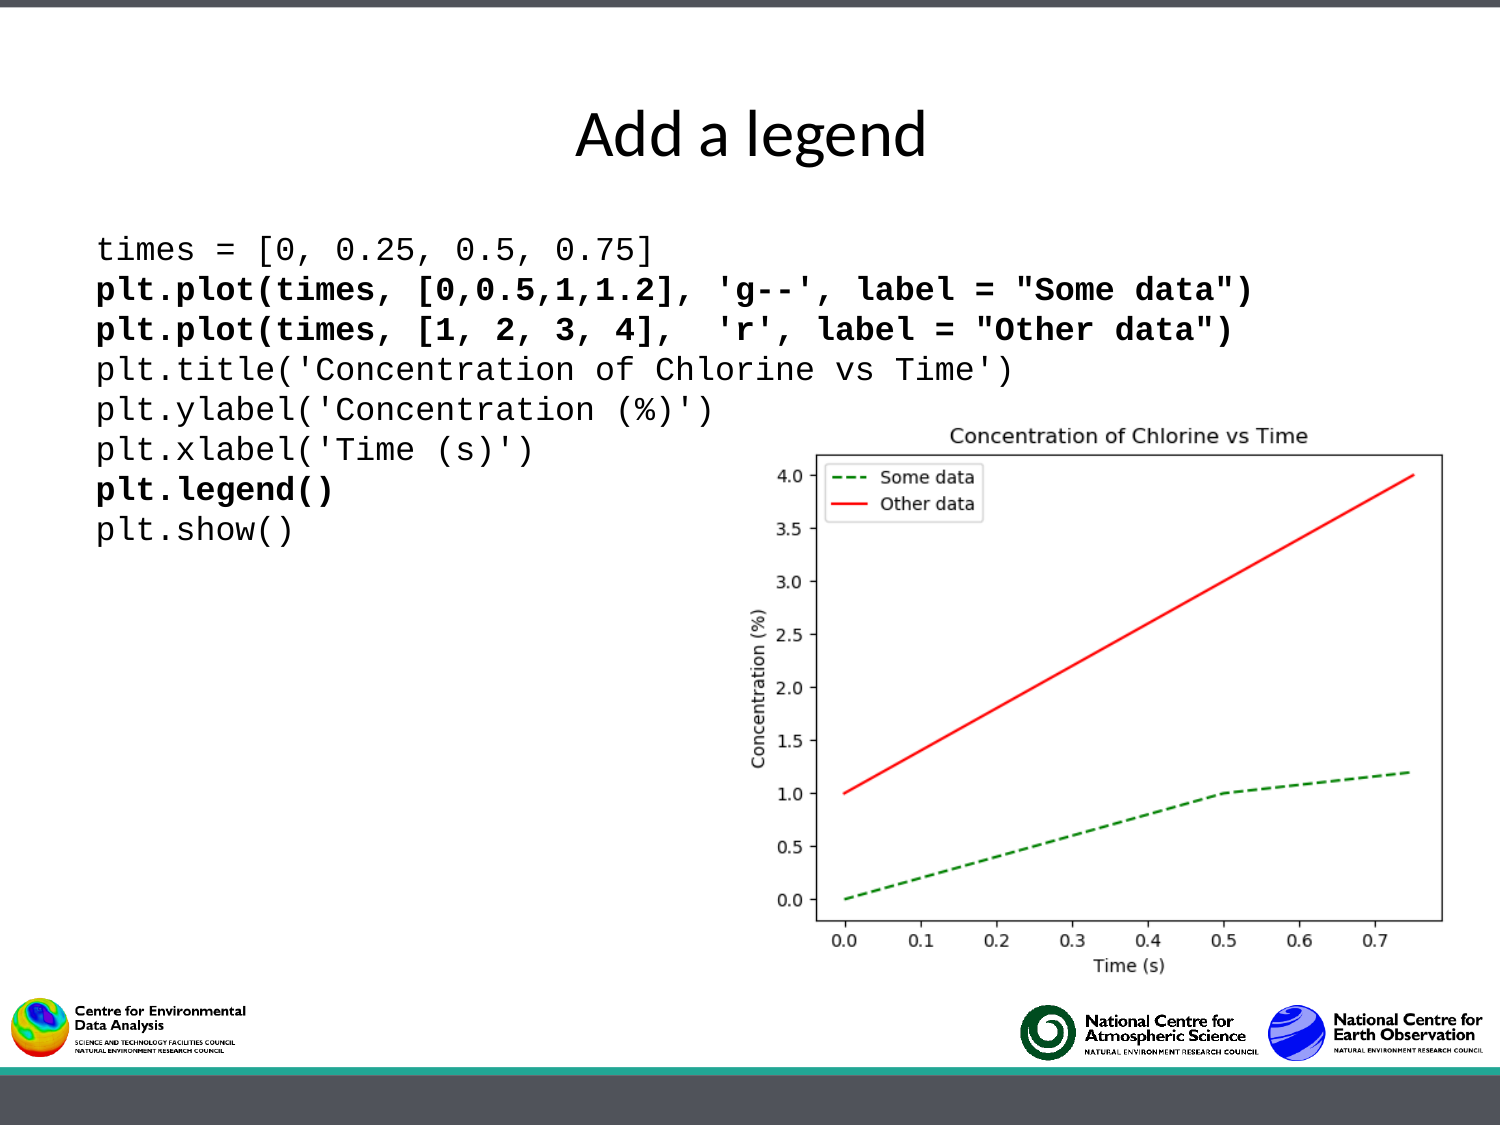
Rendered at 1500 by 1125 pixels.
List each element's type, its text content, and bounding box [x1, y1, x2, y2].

picture [0, 0, 1500, 1125]
text_box Add a legend [61, 62, 1443, 207]
text_box times = [0, 0.25, 0.5, 0.75] plt.plot(times, [0,0.5,1,1.2], 'g--', label = "Some data") plt.plot(times, [1, 2, 3, 4], 'r', label = "Other data") plt.title('Concentration of Chlorine vs Time') plt.ylabel('Concentration (%)') plt.xlabel('Time (s)') plt.legend() plt.show() [80, 219, 1500, 704]
